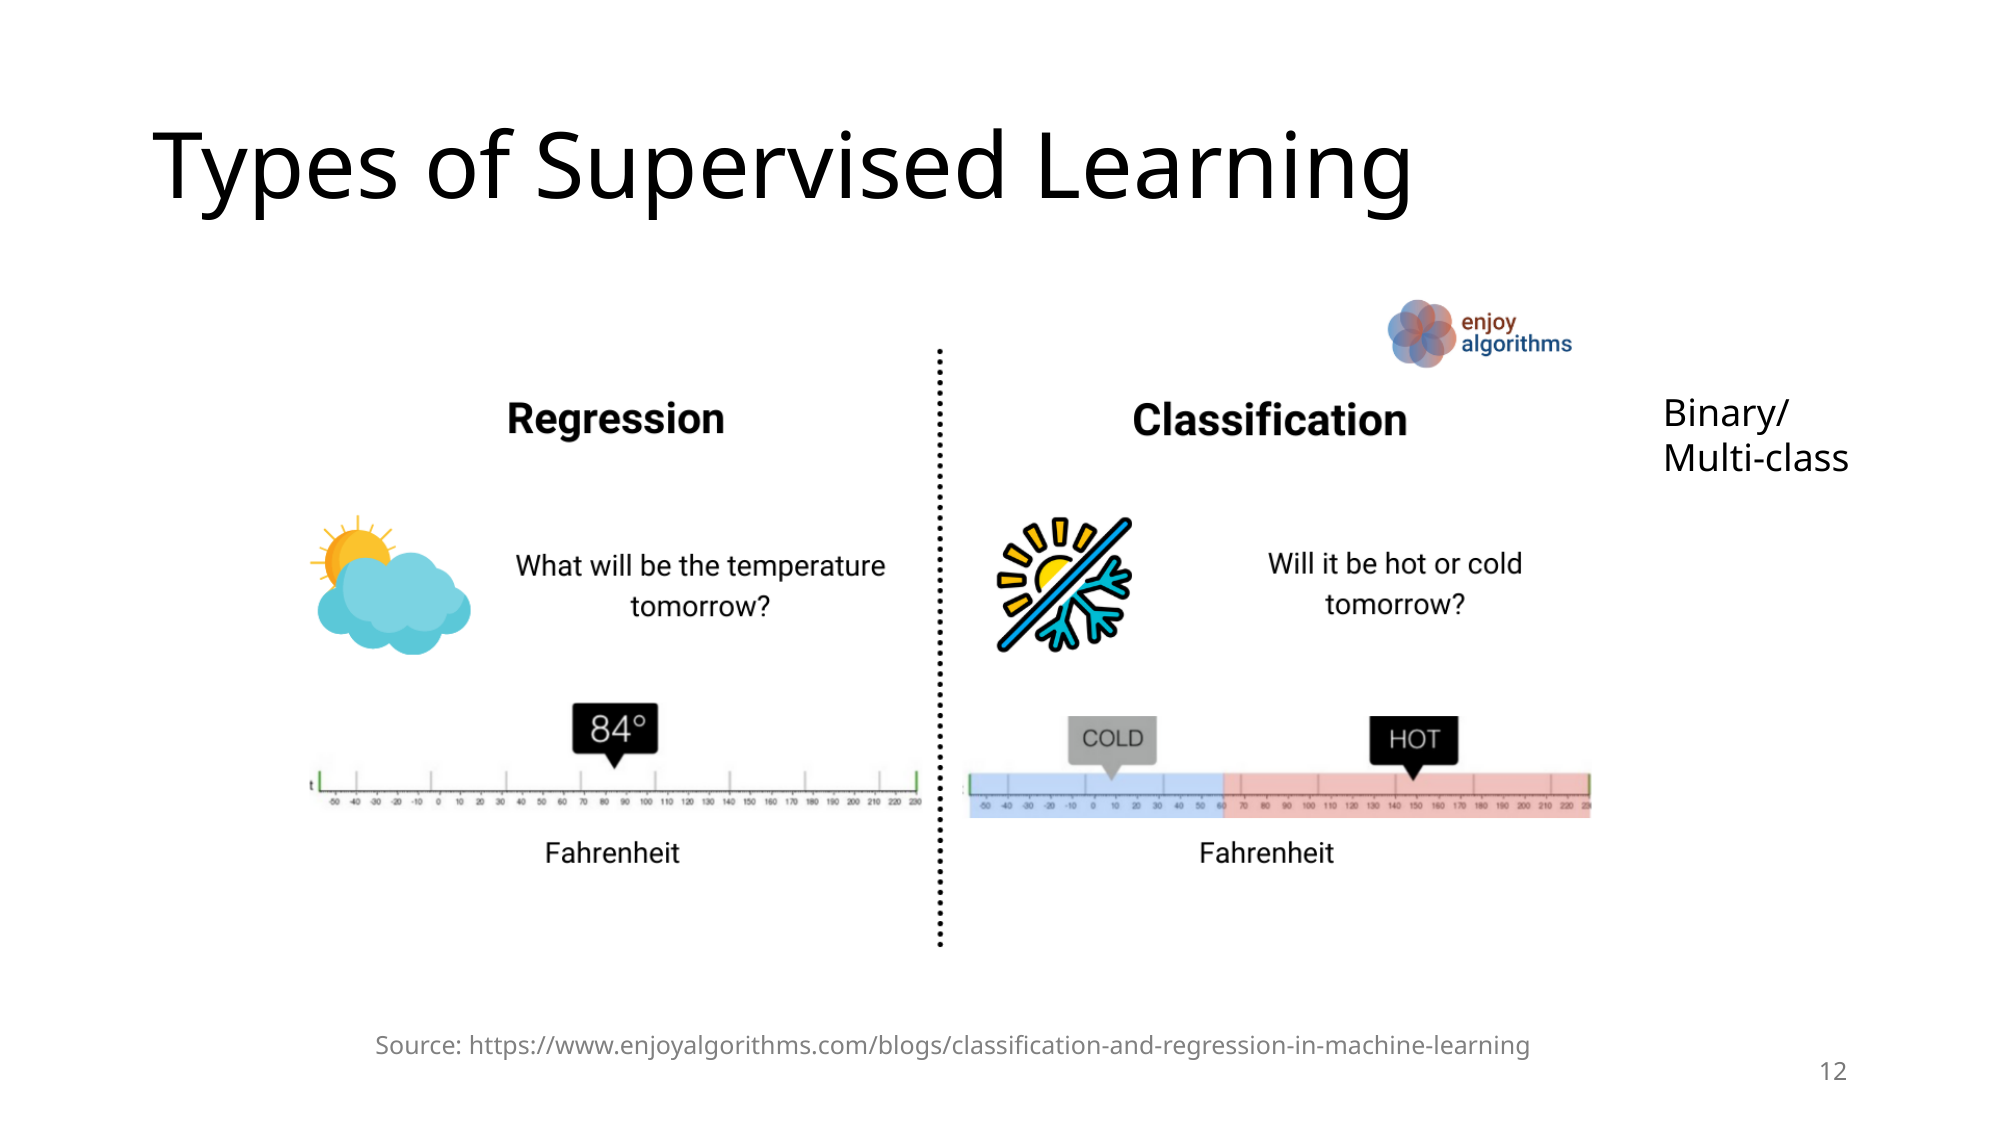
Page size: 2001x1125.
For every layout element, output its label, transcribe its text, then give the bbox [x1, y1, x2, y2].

title Types of Supervised Learning [137, 59, 1863, 278]
text_box Source: https://www.enjoyalgorithms.com/blogs/classification-and-regression-in-machine-learning [360, 1023, 1548, 1068]
slide_number 11 [1412, 1042, 1863, 1103]
text_box Binary/ Multi-class [1648, 381, 1865, 487]
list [272, 273, 1603, 1023]
